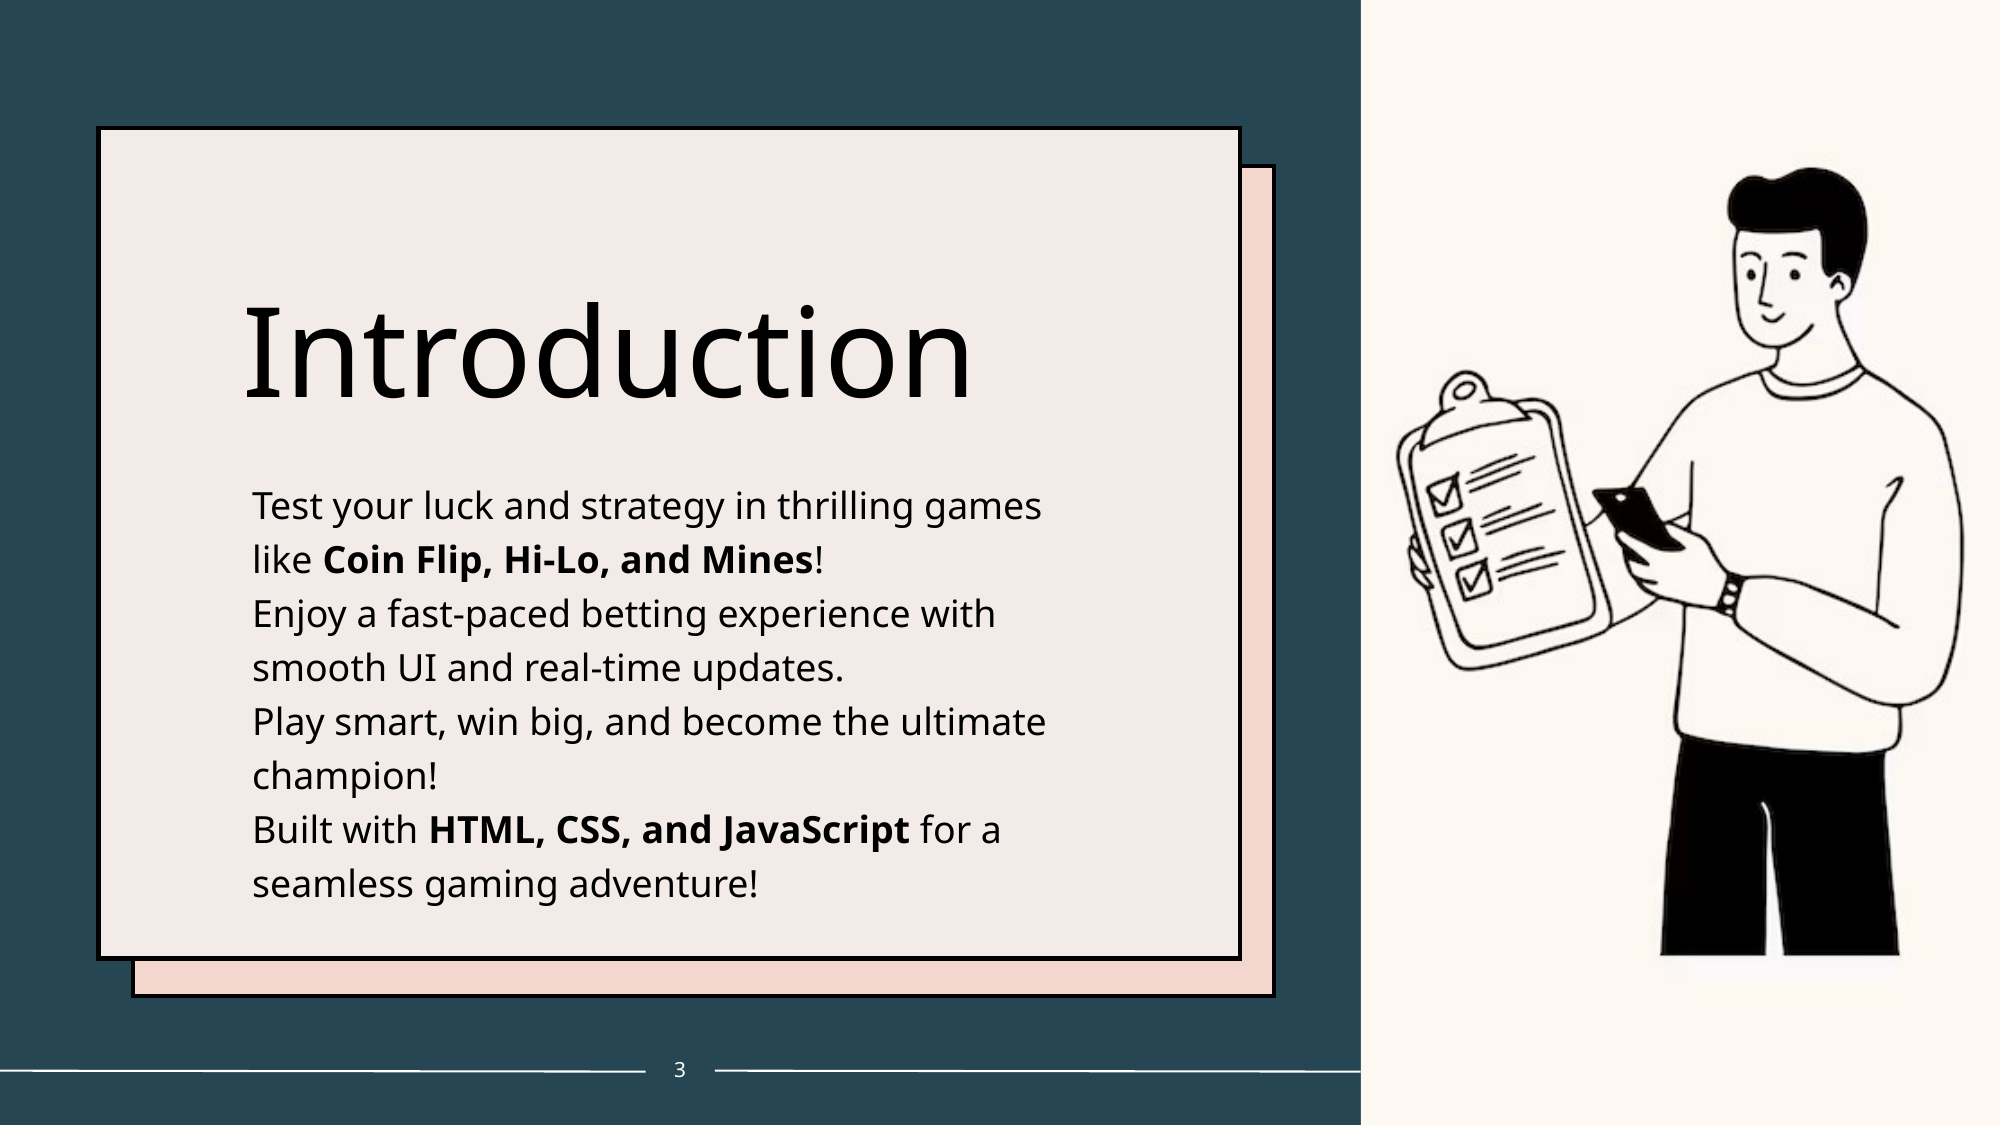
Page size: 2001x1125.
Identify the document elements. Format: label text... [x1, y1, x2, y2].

picture [1360, 0, 2000, 1125]
slide_number 3 [650, 1050, 710, 1091]
list Test your luck and strategy in thrilling games like Coin Flip, Hi-Lo, and Mines! Enjoy a fast-paced betting experience with smooth UI and real-time updates. Play smart, win big, and become the ultimate champion! Built with HTML, CSS, and JavaScript for a seamless gaming adventure! [228, 465, 1085, 842]
title Introduction [228, 281, 1055, 465]
